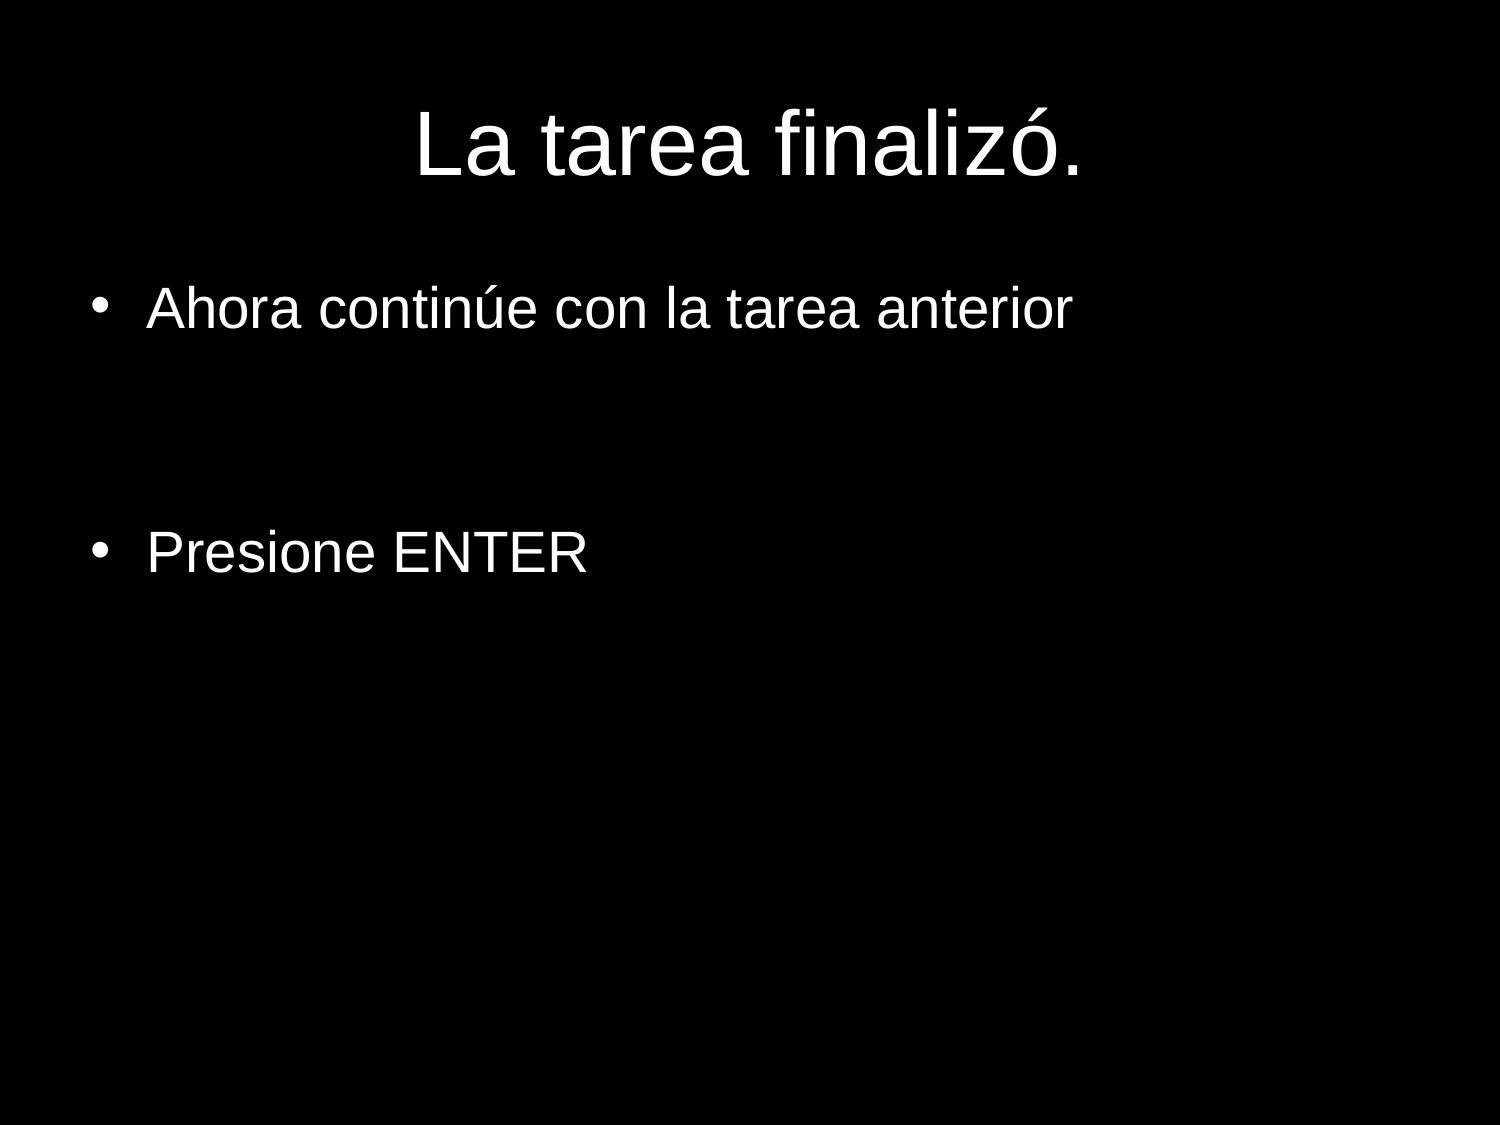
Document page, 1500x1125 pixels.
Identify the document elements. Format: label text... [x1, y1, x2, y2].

title La tarea finalizó. [75, 45, 1425, 233]
list Ahora continúe con la tarea anterior Presione ENTER [75, 262, 1425, 1005]
